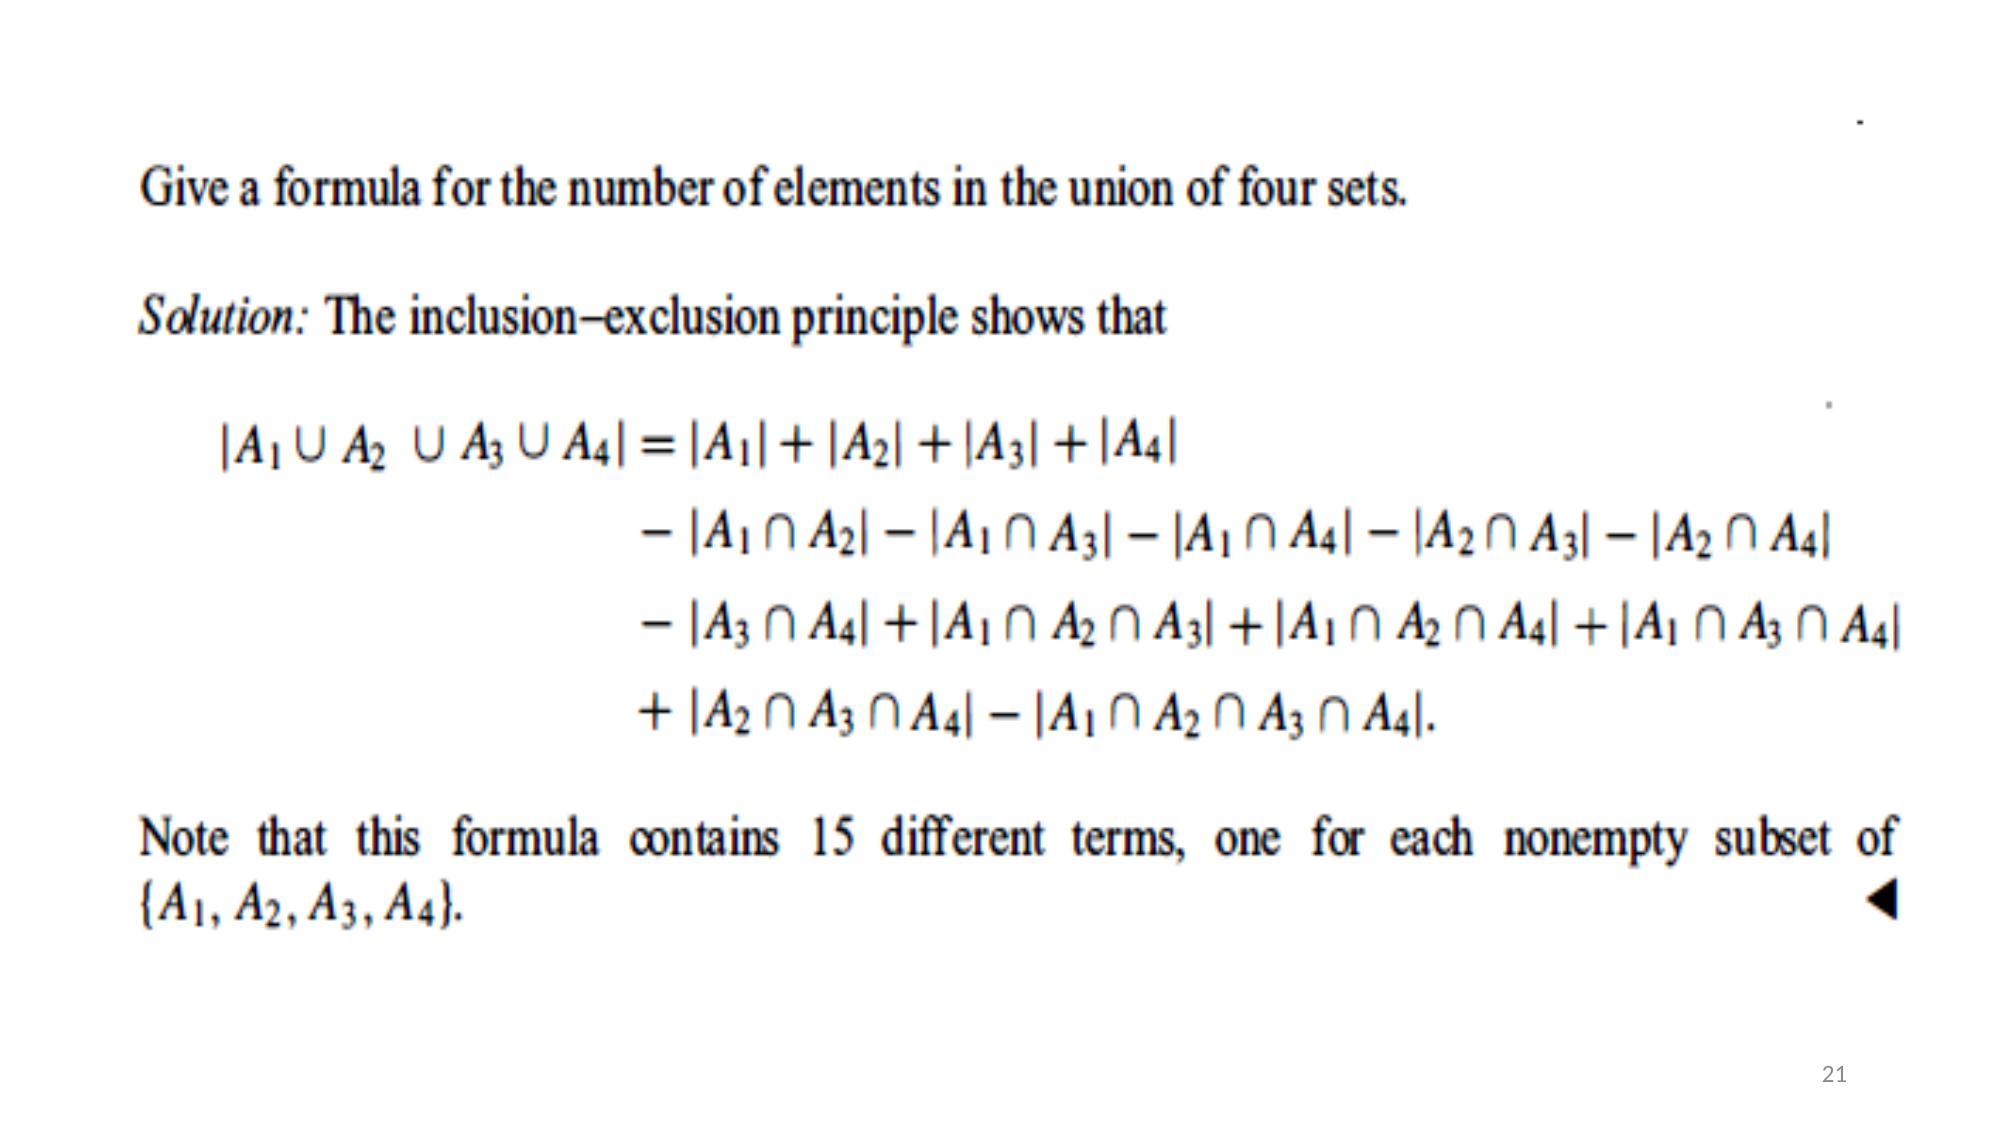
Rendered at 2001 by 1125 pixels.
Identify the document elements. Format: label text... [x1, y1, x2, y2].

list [121, 105, 1960, 1056]
slide_number 21 [1412, 1056, 1863, 1103]
